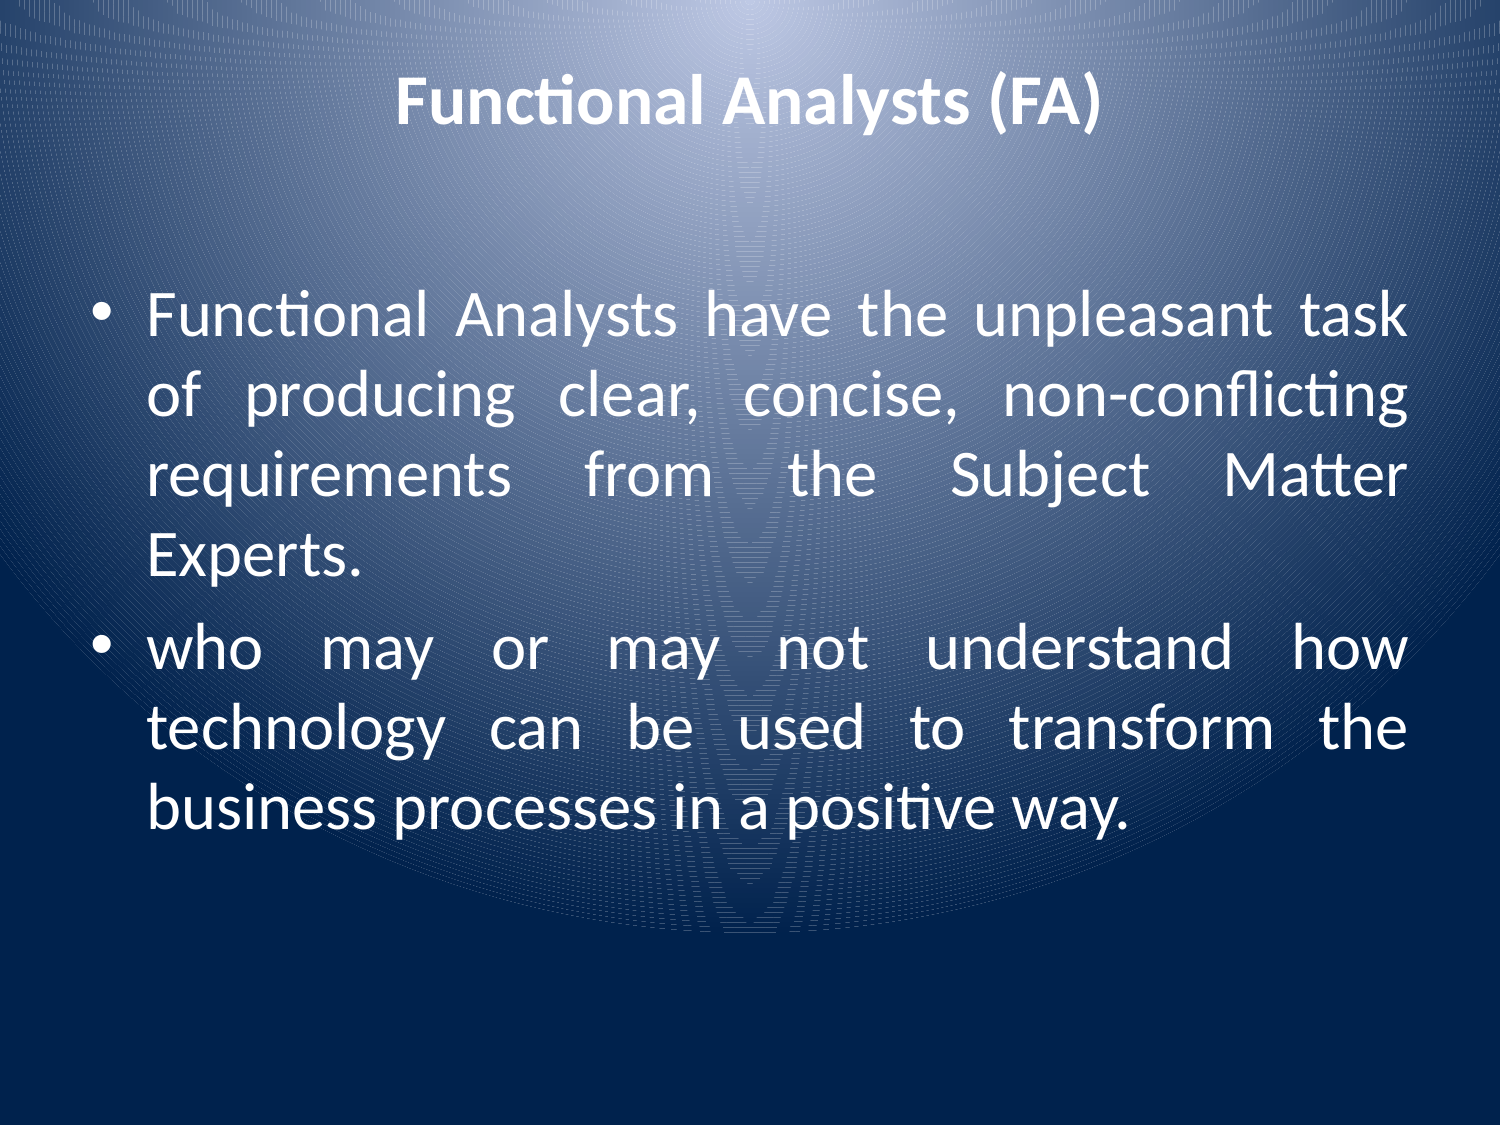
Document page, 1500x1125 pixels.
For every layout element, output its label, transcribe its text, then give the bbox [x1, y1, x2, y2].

title Functional Analysts (FA) [75, 45, 1425, 233]
list Functional Analysts have the unpleasant task of producing clear, concise, non-conflicting requirements from the Subject Matter Experts. who may or may not understand how technology can be used to transform the business processes in a positive way. [75, 262, 1425, 1005]
